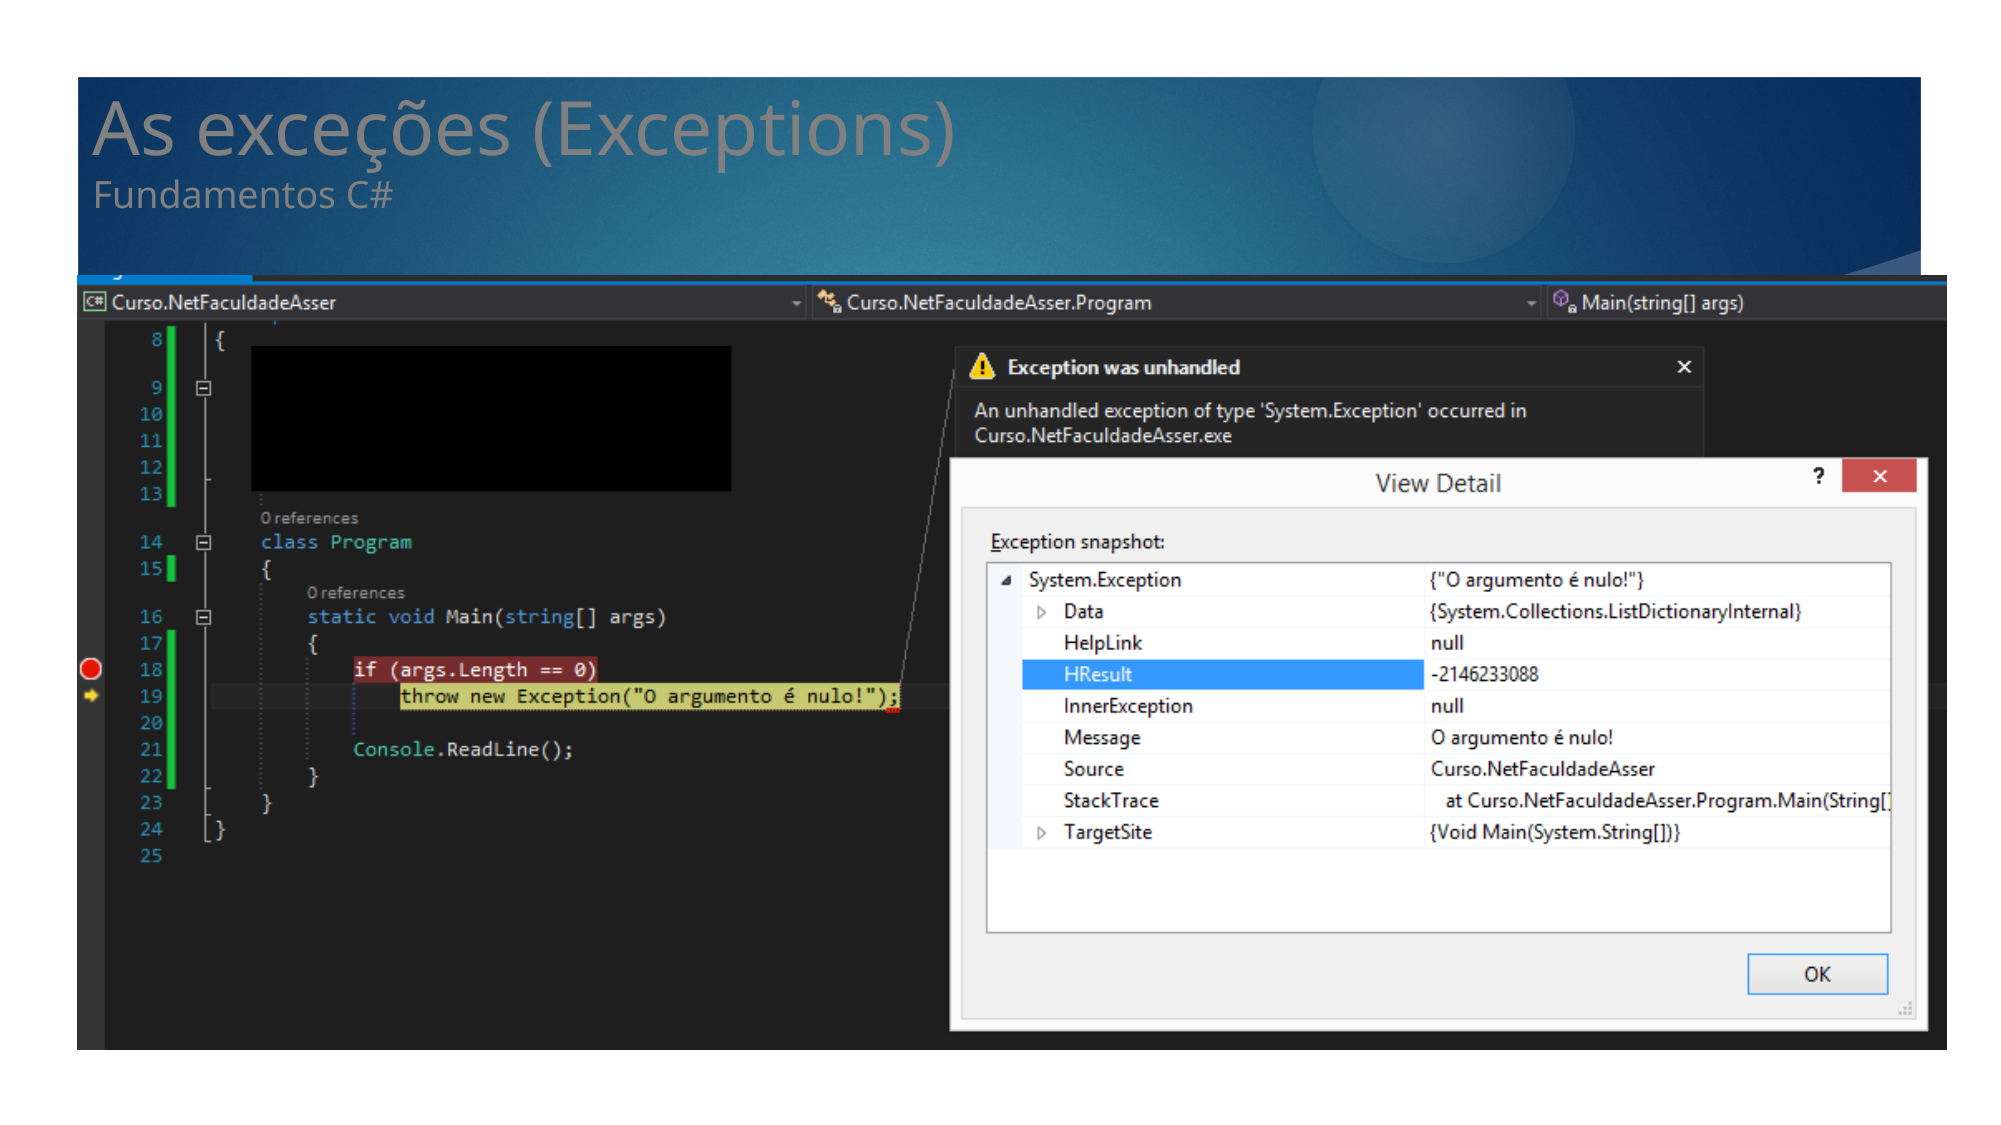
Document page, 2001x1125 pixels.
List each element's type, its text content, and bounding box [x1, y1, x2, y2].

title As exceções (Exceptions) Fundamentos C# [77, 90, 1515, 207]
picture [77, 275, 1947, 1051]
